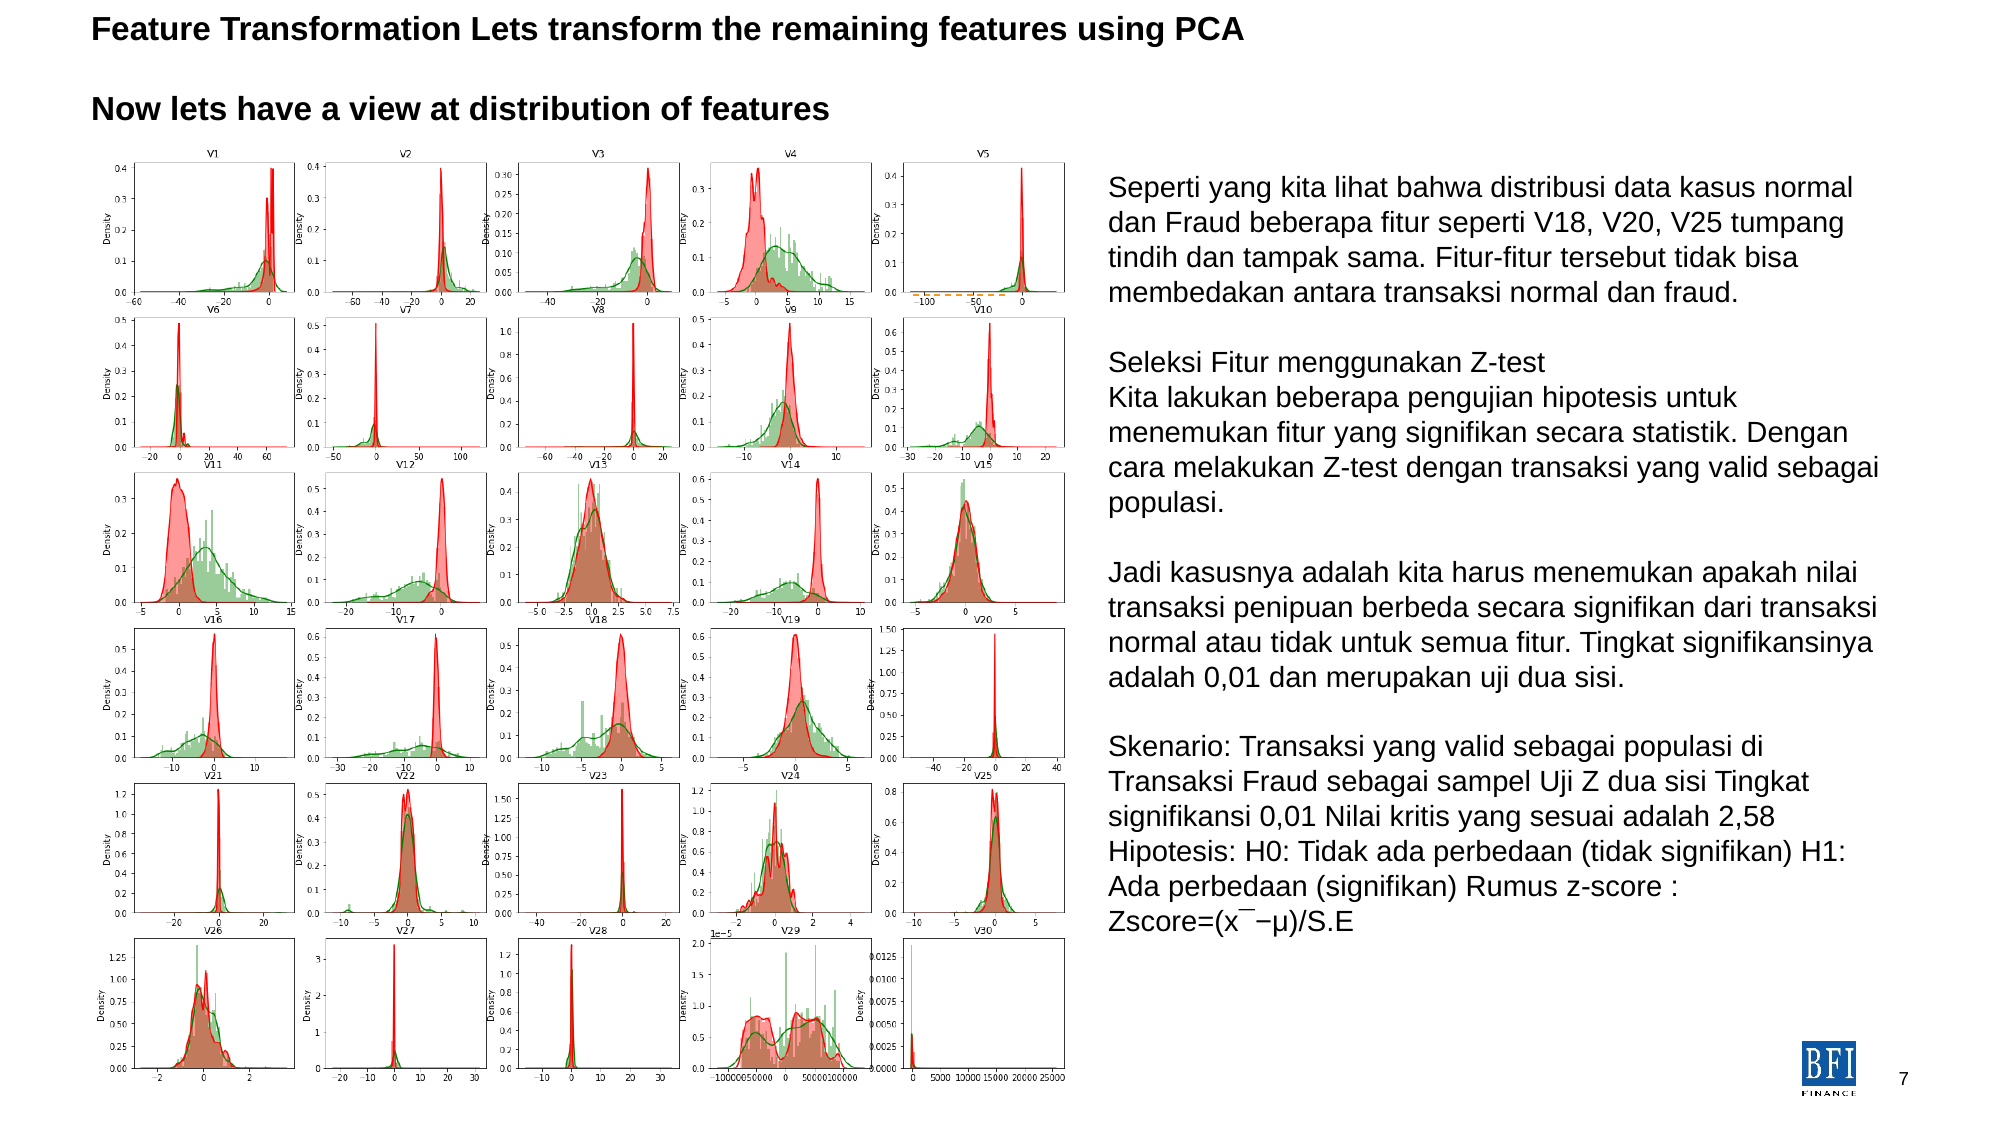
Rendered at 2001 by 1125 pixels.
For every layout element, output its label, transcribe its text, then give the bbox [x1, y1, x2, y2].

picture [90, 143, 1071, 1088]
picture [1802, 1041, 1856, 1096]
title Feature Transformation Lets transform the remaining features using PCA Now lets have a view at distribution of features [91, 73, 1909, 128]
text_box Seperti yang kita lihat bahwa distribusi data kasus normal dan Fraud beberapa fitur seperti V18, V20, V25 tumpang tindih dan tampak sama. Fitur-fitur tersebut tidak bisa membedakan antara transaksi normal dan fraud. Seleksi Fitur menggunakan Z-test Kita lakukan beberapa pengujian hipotesis untuk menemukan fitur yang signifikan secara statistik. Dengan cara melakukan Z-test dengan transaksi yang valid sebagai populasi. Jadi kasusnya adalah kita harus menemukan apakah nilai transaksi penipuan berbeda secara signifikan dari transaksi normal atau tidak untuk semua fitur. Tingkat signifikansinya adalah 0,01 dan merupakan uji dua sisi. Skenario: Transaksi yang valid sebagai populasi di Transaksi Fraud sebagai sampel Uji Z dua sisi Tingkat signifikansi 0,01 Nilai kritis yang sesuai adalah 2,58 Hipotesis: H0: Tidak ada perbedaan (tidak signifikan) H1: Ada perbedaan (signifikan) Rumus z-score : Zscore=(x¯−μ)/S.E [1093, 160, 1909, 945]
